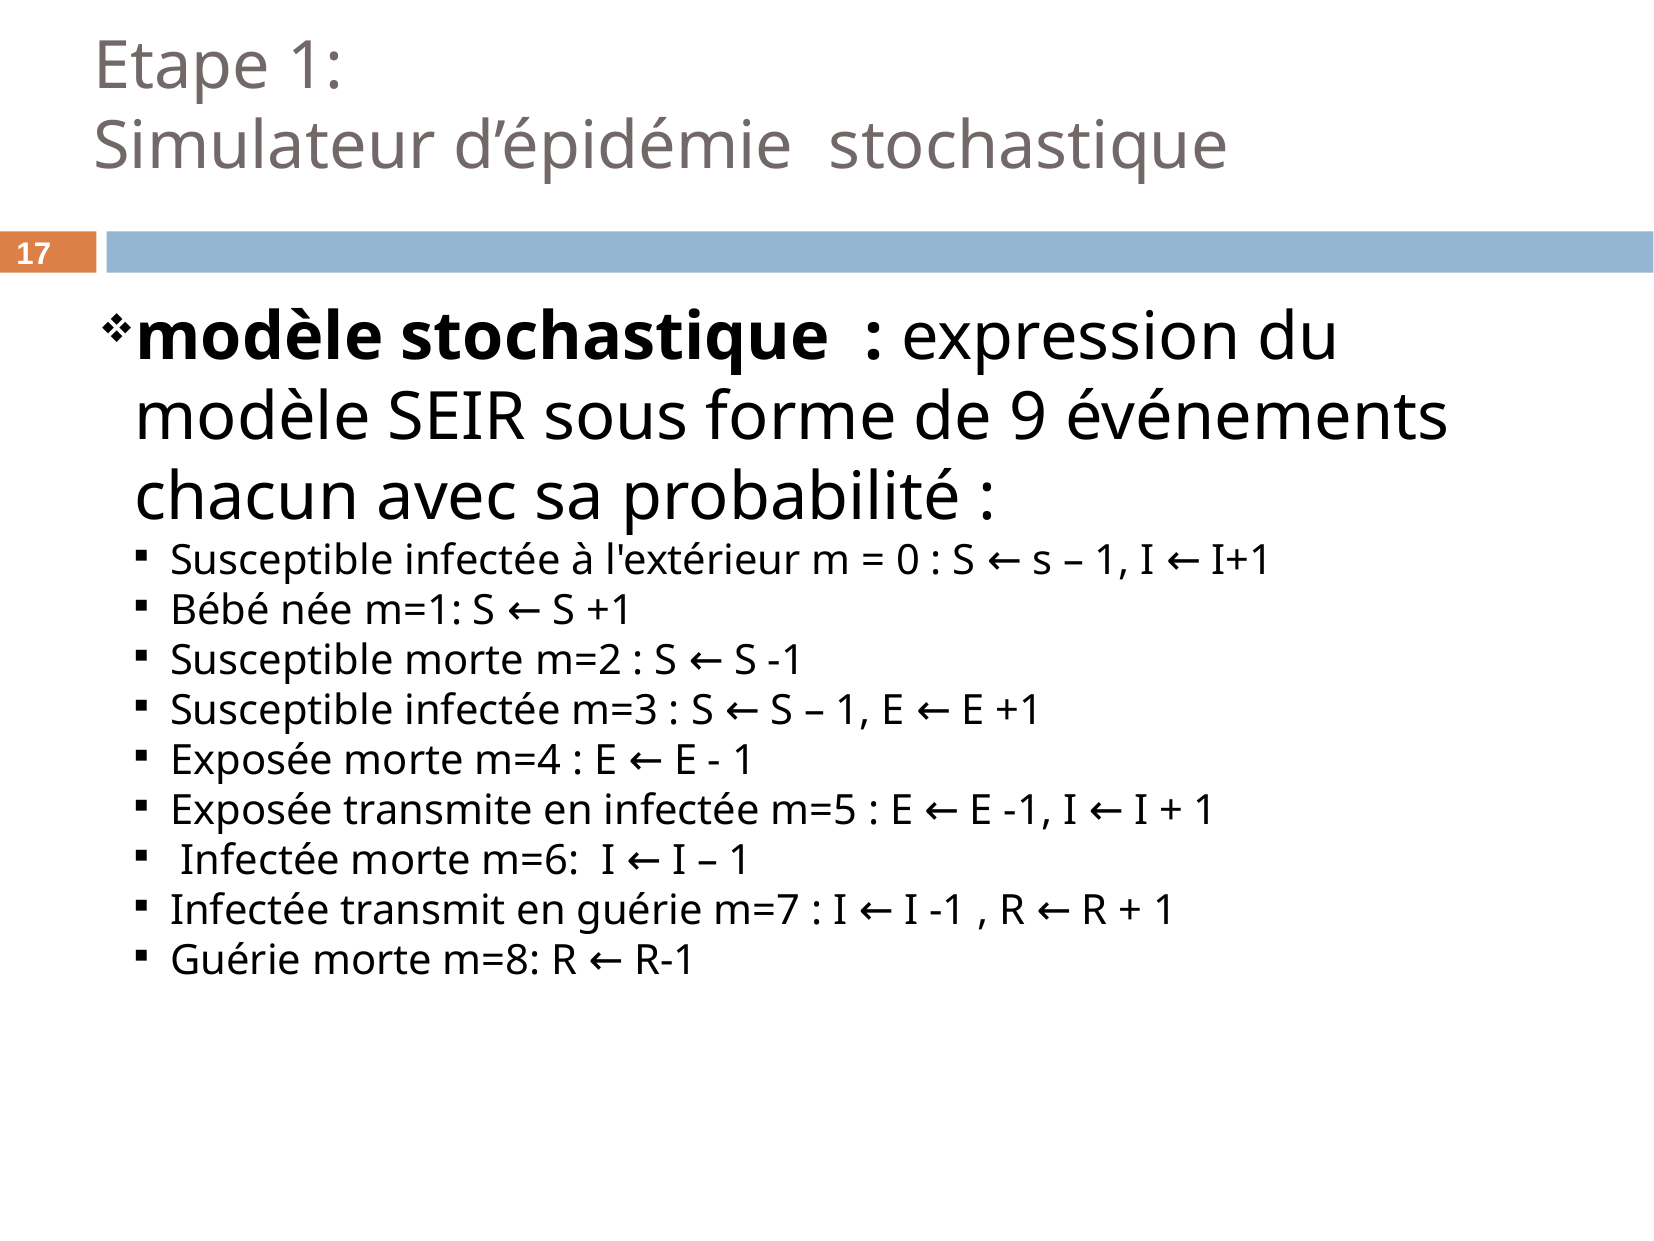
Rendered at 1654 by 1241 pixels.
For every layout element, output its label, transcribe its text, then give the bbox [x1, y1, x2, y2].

text_box modèle stochastique : expression du modèle SEIR sous forme de 9 événements chacun avec sa probabilité : Susceptible infectée à l'extérieur m = 0 : S ← s – 1, I ← I+1 Bébé née m=1: S ← S +1 Susceptible morte m=2 : S ← S -1 Susceptible infectée m=3 : S ← S – 1, E ← E +1 Exposée morte m=4 : E ← E - 1 Exposée transmite en infectée m=5 : E ← E -1, I ← I + 1 Infectée morte m=6: I ← I – 1 Infectée transmit en guérie m=7 : I ← I -1 , R ← R + 1 Guérie morte m=8: R ← R-1 [82, 290, 1571, 1109]
text_box <number> [0, 230, 97, 275]
text_box Etape 1: Simulateur d’épidémie stochastique [76, 0, 1613, 207]
